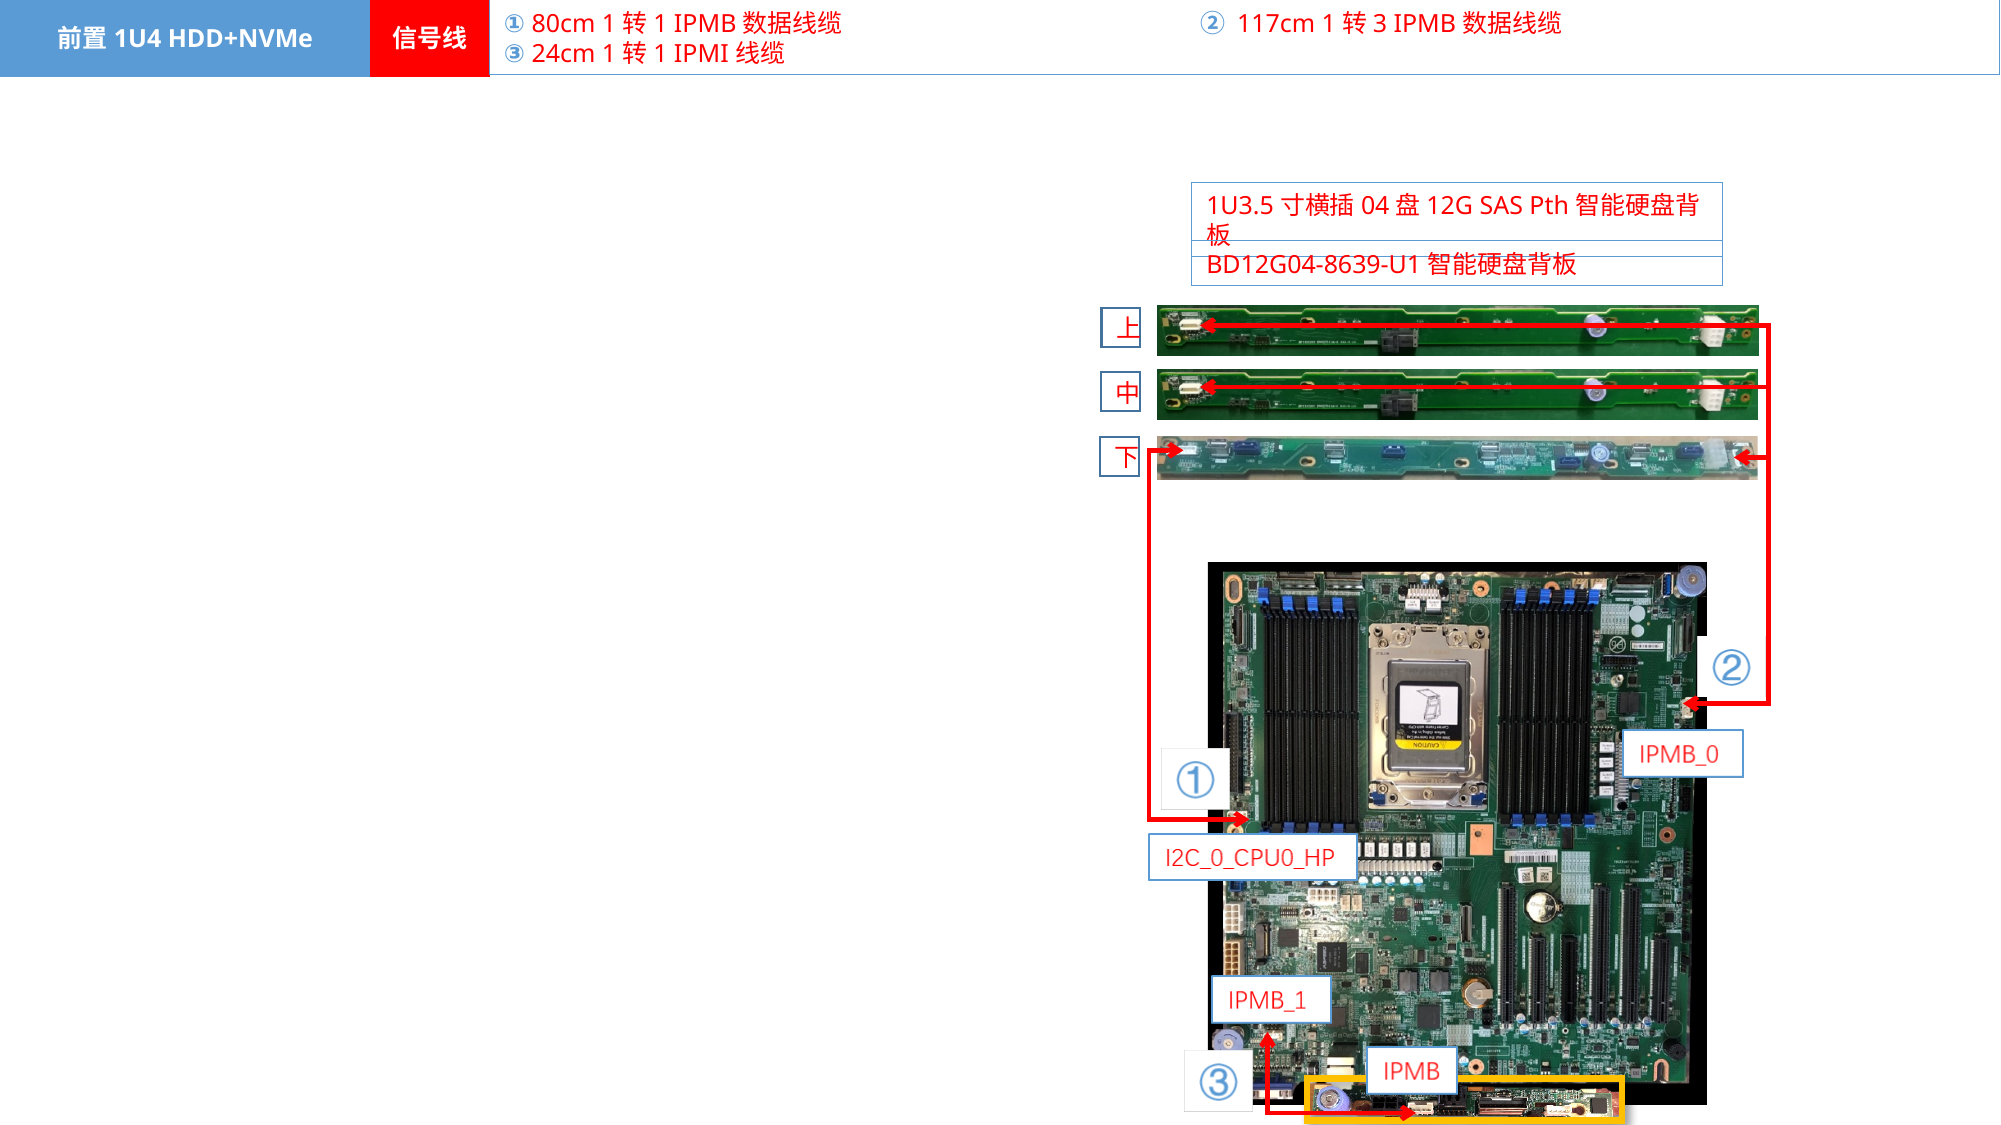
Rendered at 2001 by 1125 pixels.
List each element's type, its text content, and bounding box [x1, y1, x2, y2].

text_box BD12G04-8639-U1智能硬盘背板 [1191, 240, 1723, 286]
picture [1156, 436, 1199, 481]
text_box 中 [1100, 371, 1141, 412]
picture [1157, 369, 1199, 420]
text_box 1U3.5寸横插04盘12G SAS Pth智能硬盘背板 [1191, 182, 1723, 240]
picture [1148, 630, 1774, 1125]
text_box [1148, 449, 1207, 820]
text_box 上 [1100, 307, 1141, 348]
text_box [0, 0, 2000, 76]
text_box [1199, 325, 1770, 704]
text_box [1266, 1105, 1310, 1114]
text_box 下 [1099, 436, 1140, 477]
picture [1157, 305, 1759, 356]
